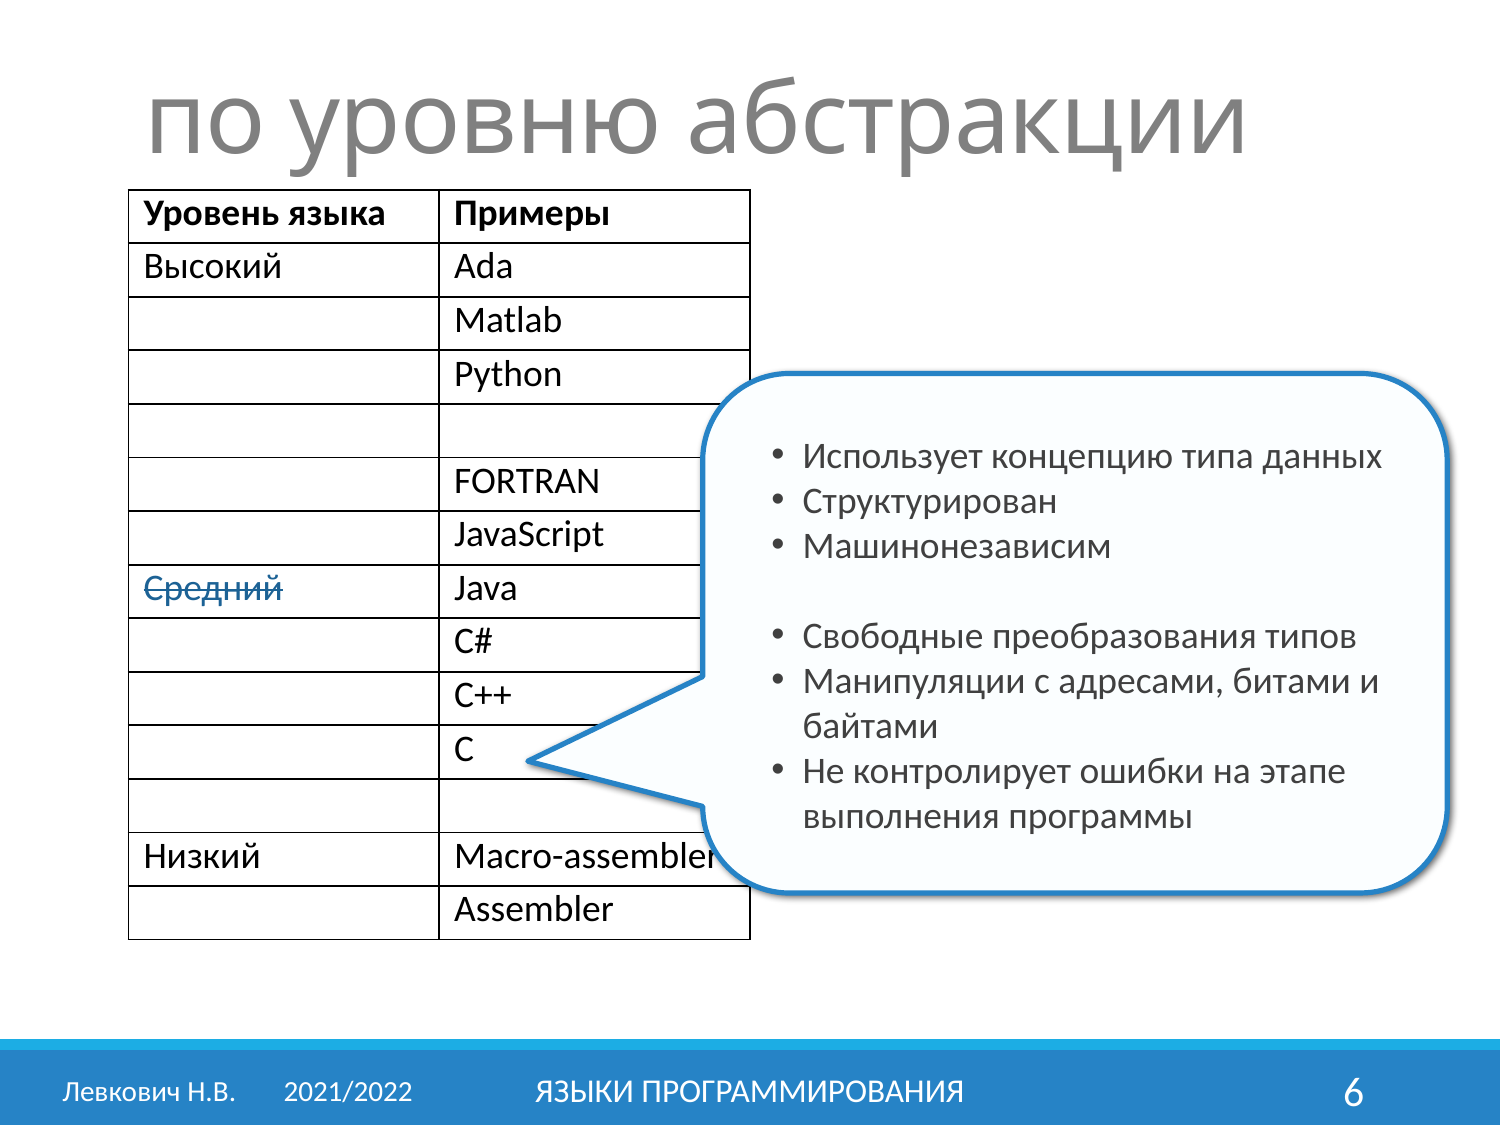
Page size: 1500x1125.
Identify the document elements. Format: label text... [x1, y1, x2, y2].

slide_number Левкович Н.В. 2021/2022 [47, 1059, 440, 1120]
table_cell C++ [440, 673, 698, 724]
table_cell [440, 405, 719, 457]
table_cell Java [440, 566, 699, 617]
table_cell Высокий [129, 244, 438, 296]
table_cell JavaScript [440, 512, 699, 564]
text_box Использует концепцию типа данных Структурирован Машинонезависим Свободные преобразования типов Манипуляции с адресами, битами и байтами Не контролирует ошибки на этапе выполнения программы [526, 372, 1449, 895]
table_cell [129, 780, 438, 832]
table_cell [129, 512, 438, 564]
table_cell Assembler [440, 887, 749, 939]
table_cell [129, 351, 438, 403]
table_header Уровень языка [129, 191, 438, 242]
table_cell Macro-assembler [440, 833, 738, 885]
table_cell [129, 298, 438, 349]
title по уровню абстракции [129, 47, 1373, 182]
table_cell FORTRAN [440, 458, 699, 510]
table_cell Низкий [129, 833, 438, 885]
table_cell C# [440, 619, 699, 671]
table_cell [129, 726, 438, 778]
table_cell [129, 619, 438, 671]
table_cell Matlab [440, 298, 749, 349]
table_cell Ada [440, 244, 749, 296]
table_cell [129, 405, 438, 457]
table_cell [129, 887, 438, 939]
slide_number 6 [1218, 1059, 1380, 1120]
footer Языки программирования [453, 1059, 1047, 1120]
table_cell [440, 780, 702, 832]
table_cell Средний [129, 566, 438, 617]
table_cell C [440, 726, 593, 778]
table_cell Python [440, 351, 749, 403]
table_header Примеры [440, 191, 749, 242]
table_cell [129, 458, 438, 510]
table_cell [129, 673, 438, 724]
